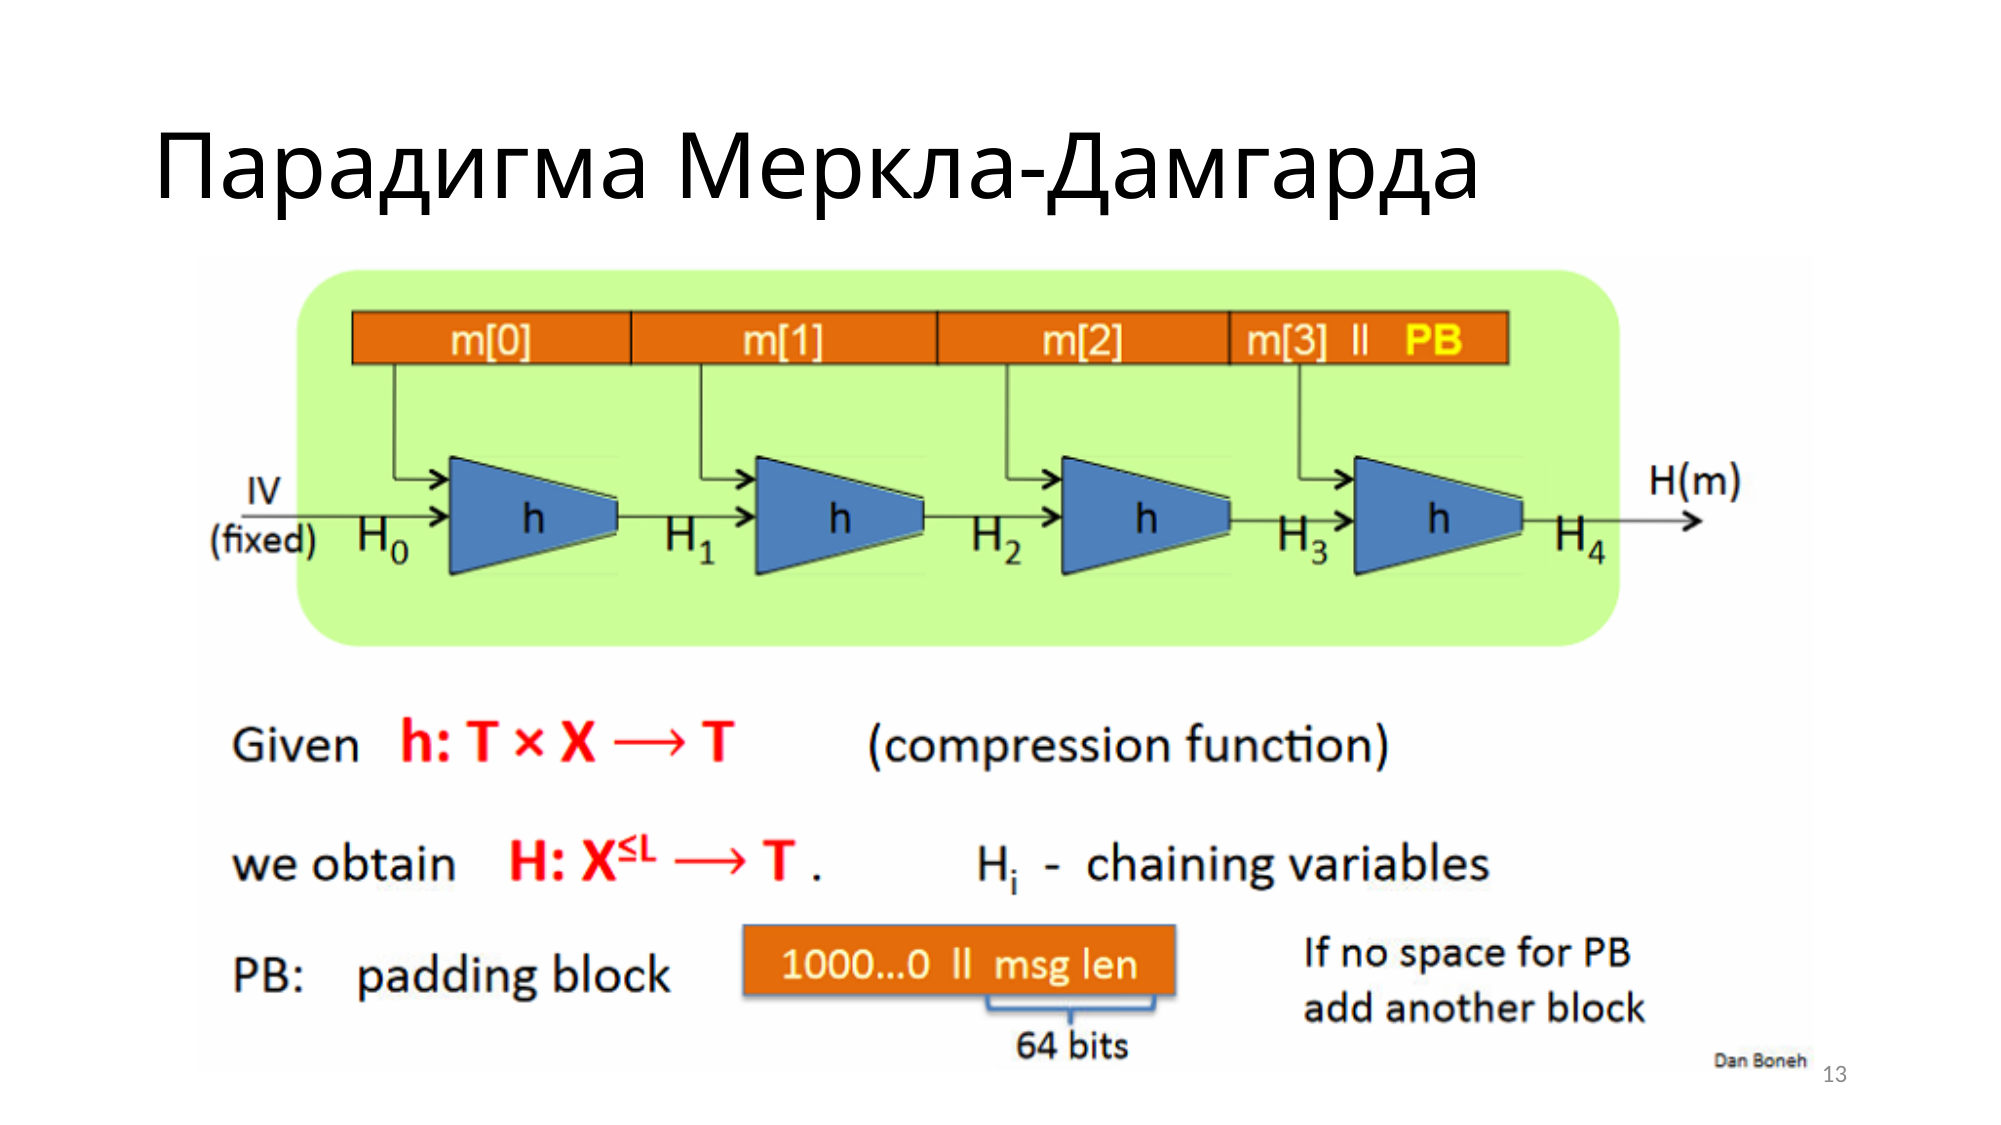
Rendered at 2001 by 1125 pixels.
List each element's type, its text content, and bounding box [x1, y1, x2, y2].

title Парадигма Меркла-Дамгарда [137, 59, 1863, 278]
slide_number 13 [1412, 1042, 1863, 1103]
picture [198, 255, 1814, 1071]
